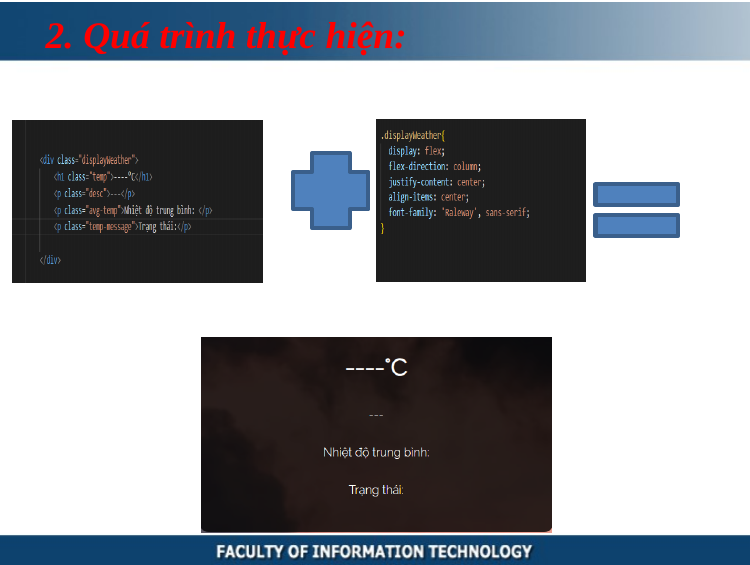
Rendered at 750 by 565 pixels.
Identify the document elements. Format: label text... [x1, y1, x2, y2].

text_box [291, 151, 370, 230]
text_box [593, 182, 680, 207]
text_box [593, 213, 680, 238]
picture [0, 2, 750, 565]
text_box 2. Quá trình thực hiện: [30, 4, 423, 64]
